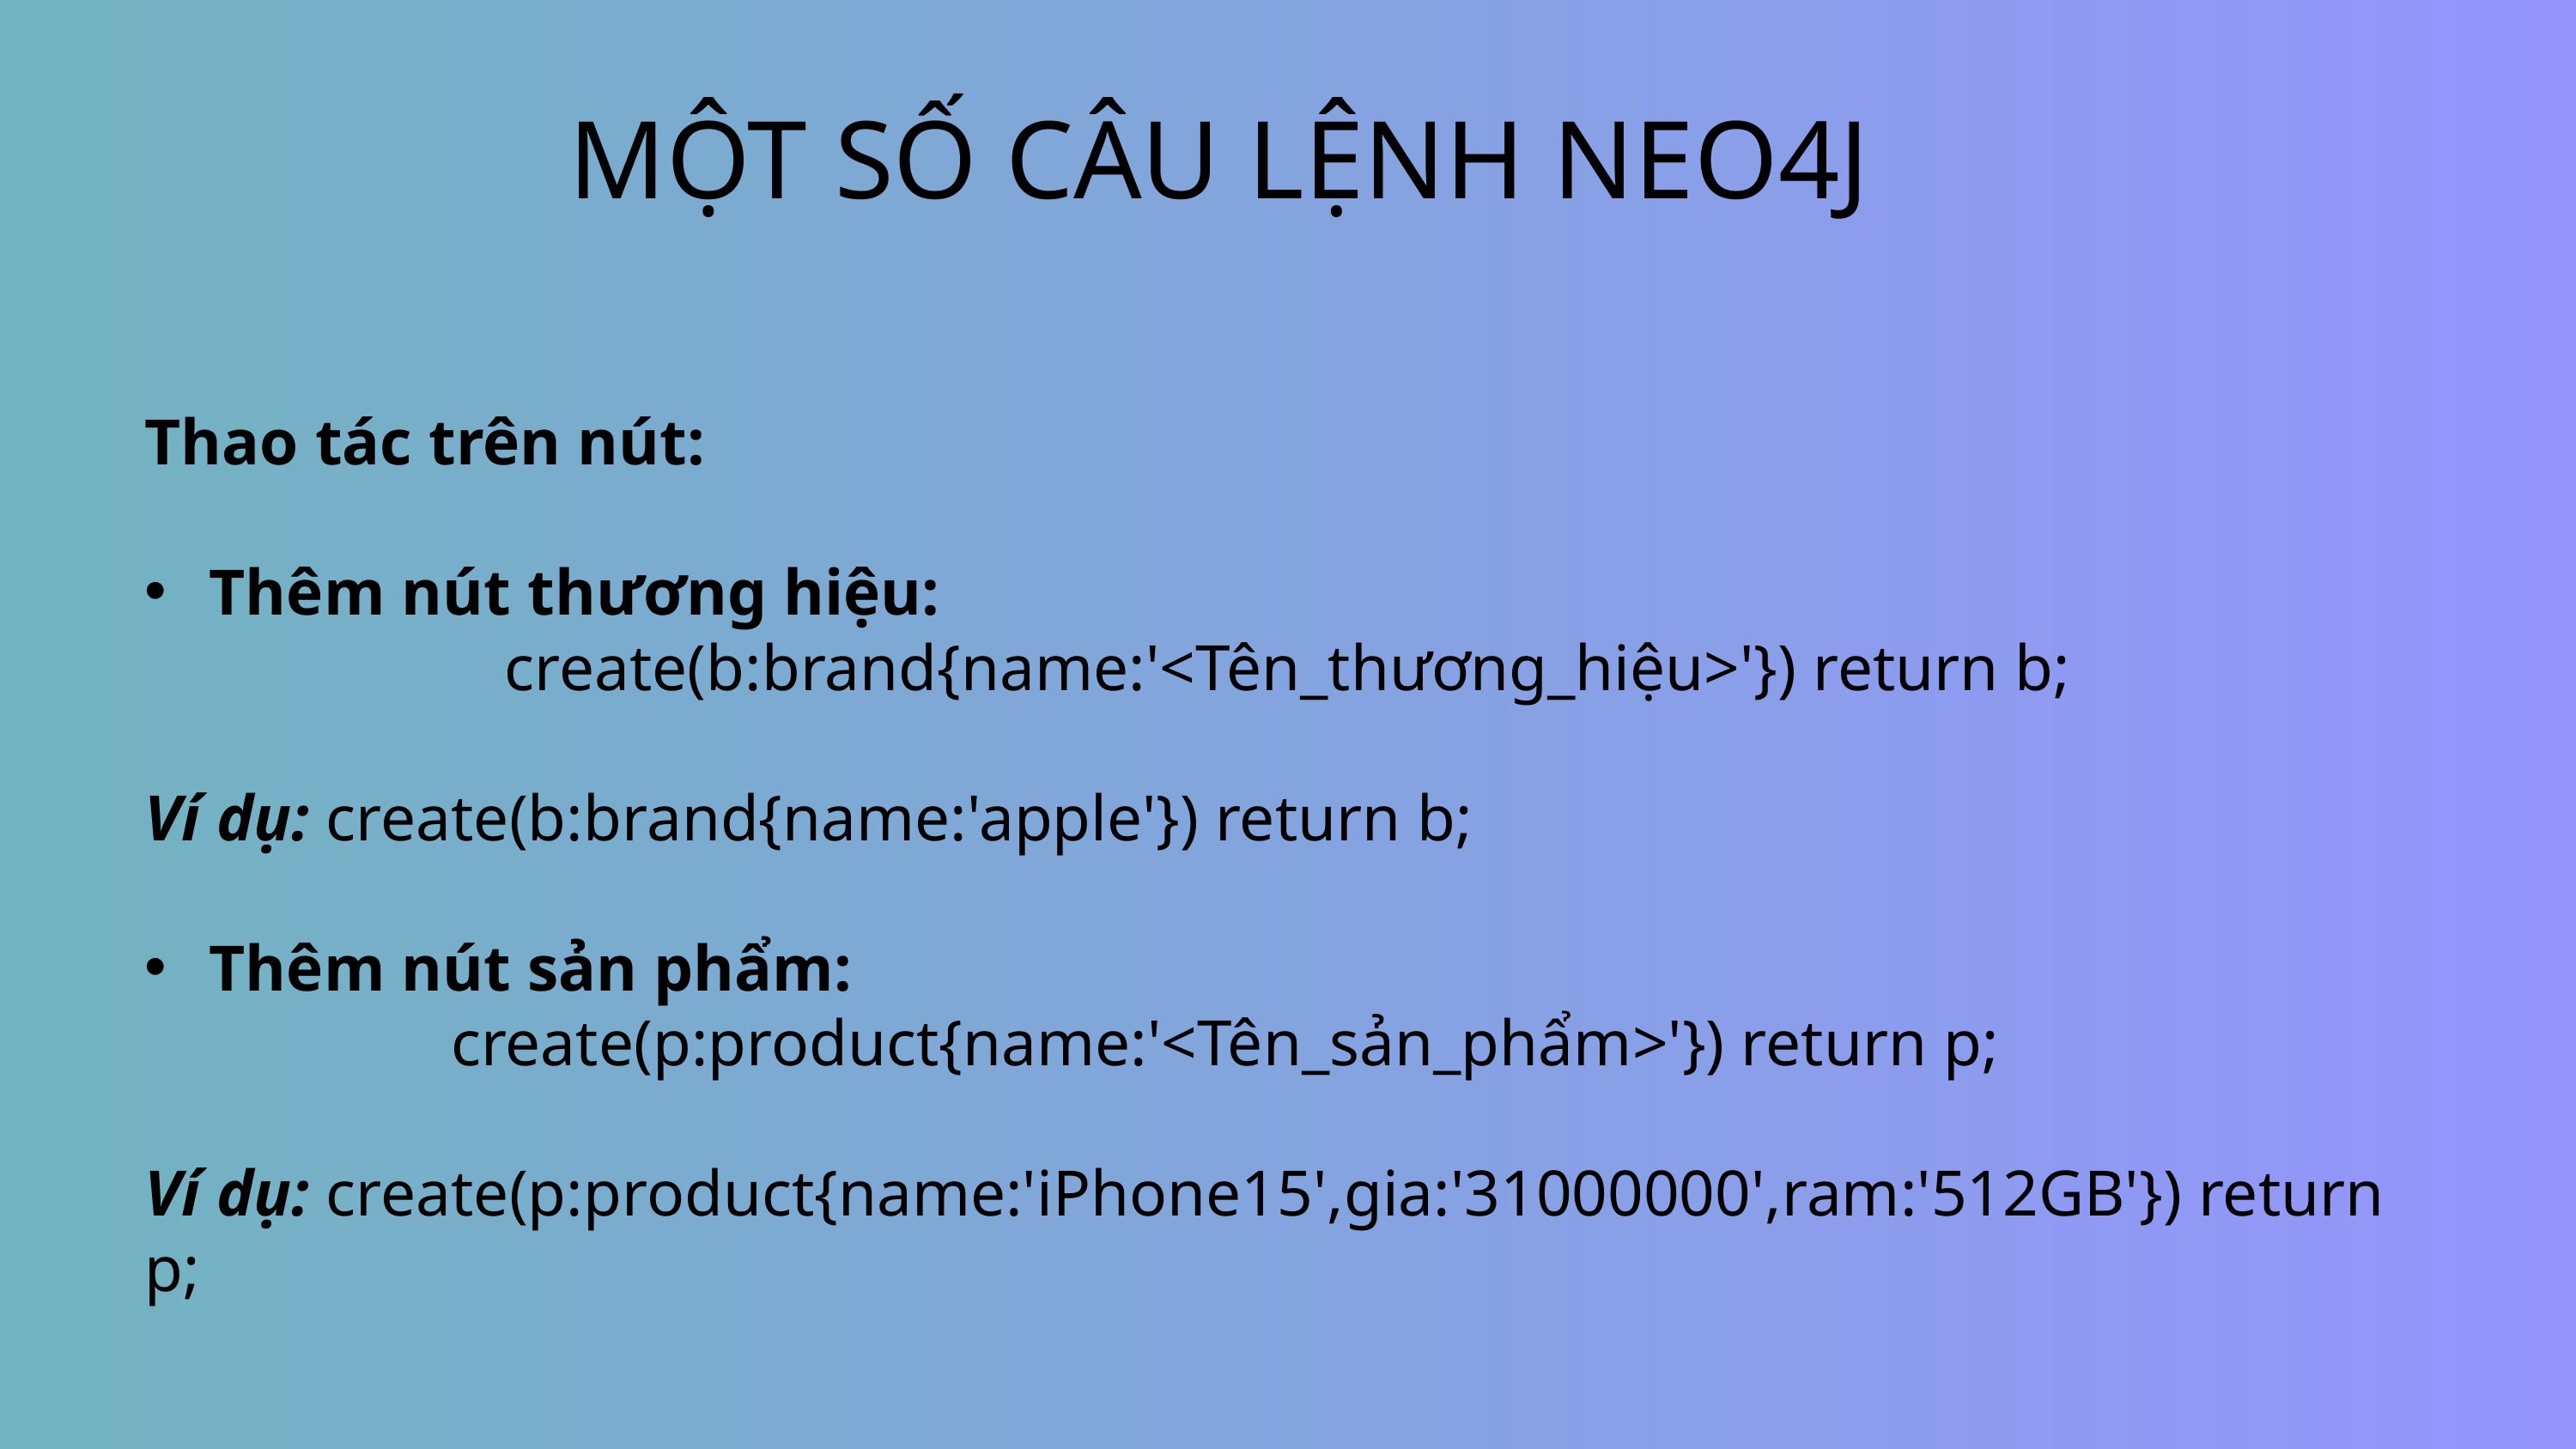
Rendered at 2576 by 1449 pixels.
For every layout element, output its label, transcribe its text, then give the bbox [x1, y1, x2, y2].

text_box Thao tác trên nút: Thêm nút thương hiệu: create(b:brand{name:'<Tên_thương_hiệu>'}) return b; Ví dụ: create(b:brand{name:'apple'}) return b; Thêm nút sản phẩm: create(p:product{name:'<Tên_sản_phẩm>'}) return p; Ví dụ: create(p:product{name:'iPhone15',gia:'31000000',ram:'512GB'}) return p; [144, 402, 2432, 1304]
text_box MỘT SỐ CÂU LỆNH NEO4J [569, 91, 2007, 221]
